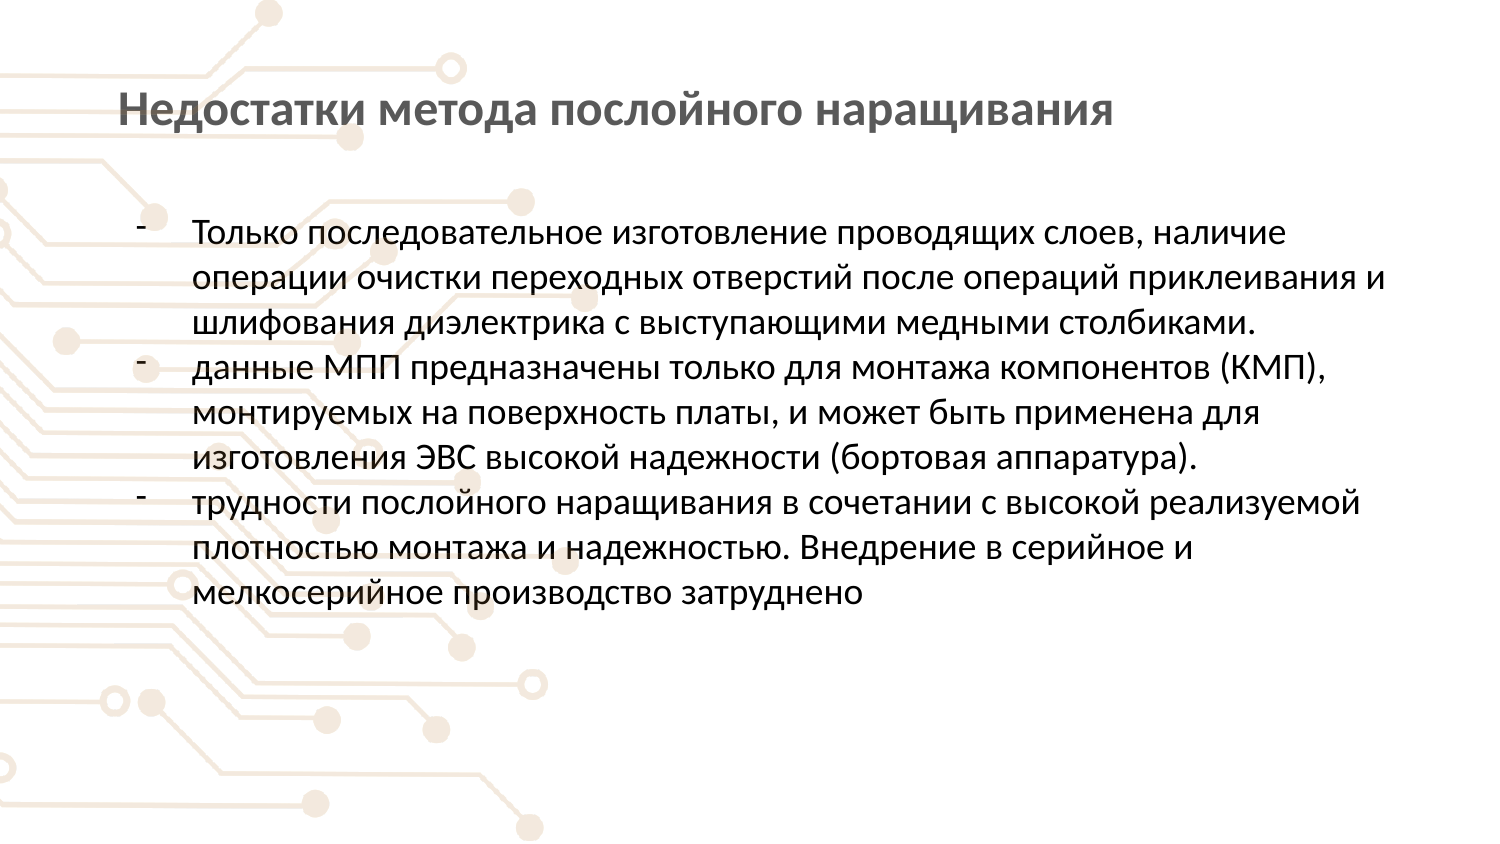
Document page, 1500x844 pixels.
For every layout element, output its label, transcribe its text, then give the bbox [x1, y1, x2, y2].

picture [0, 0, 598, 841]
text_box Только последовательное изготовление проводящих слоев, наличие операции очистки переходных отверстий после операций приклеивания и шлифования диэлектрика с выступающими медными столбиками. данные МПП предназначены только для монтажа компонентов (КМП), монтируемых на поверхность платы, и может быть применена для изготовления ЭВС высокой надежности (бортовая аппаратура). трудности послойного наращивания в сочетании с высокой реализуемой плотностью монтажа и надежностью. Внедрение в серийное и мелкосерийное производство затруднено [602, 191, 1439, 627]
text_box Недостатки метода послойного наращивания [602, 60, 1160, 191]
